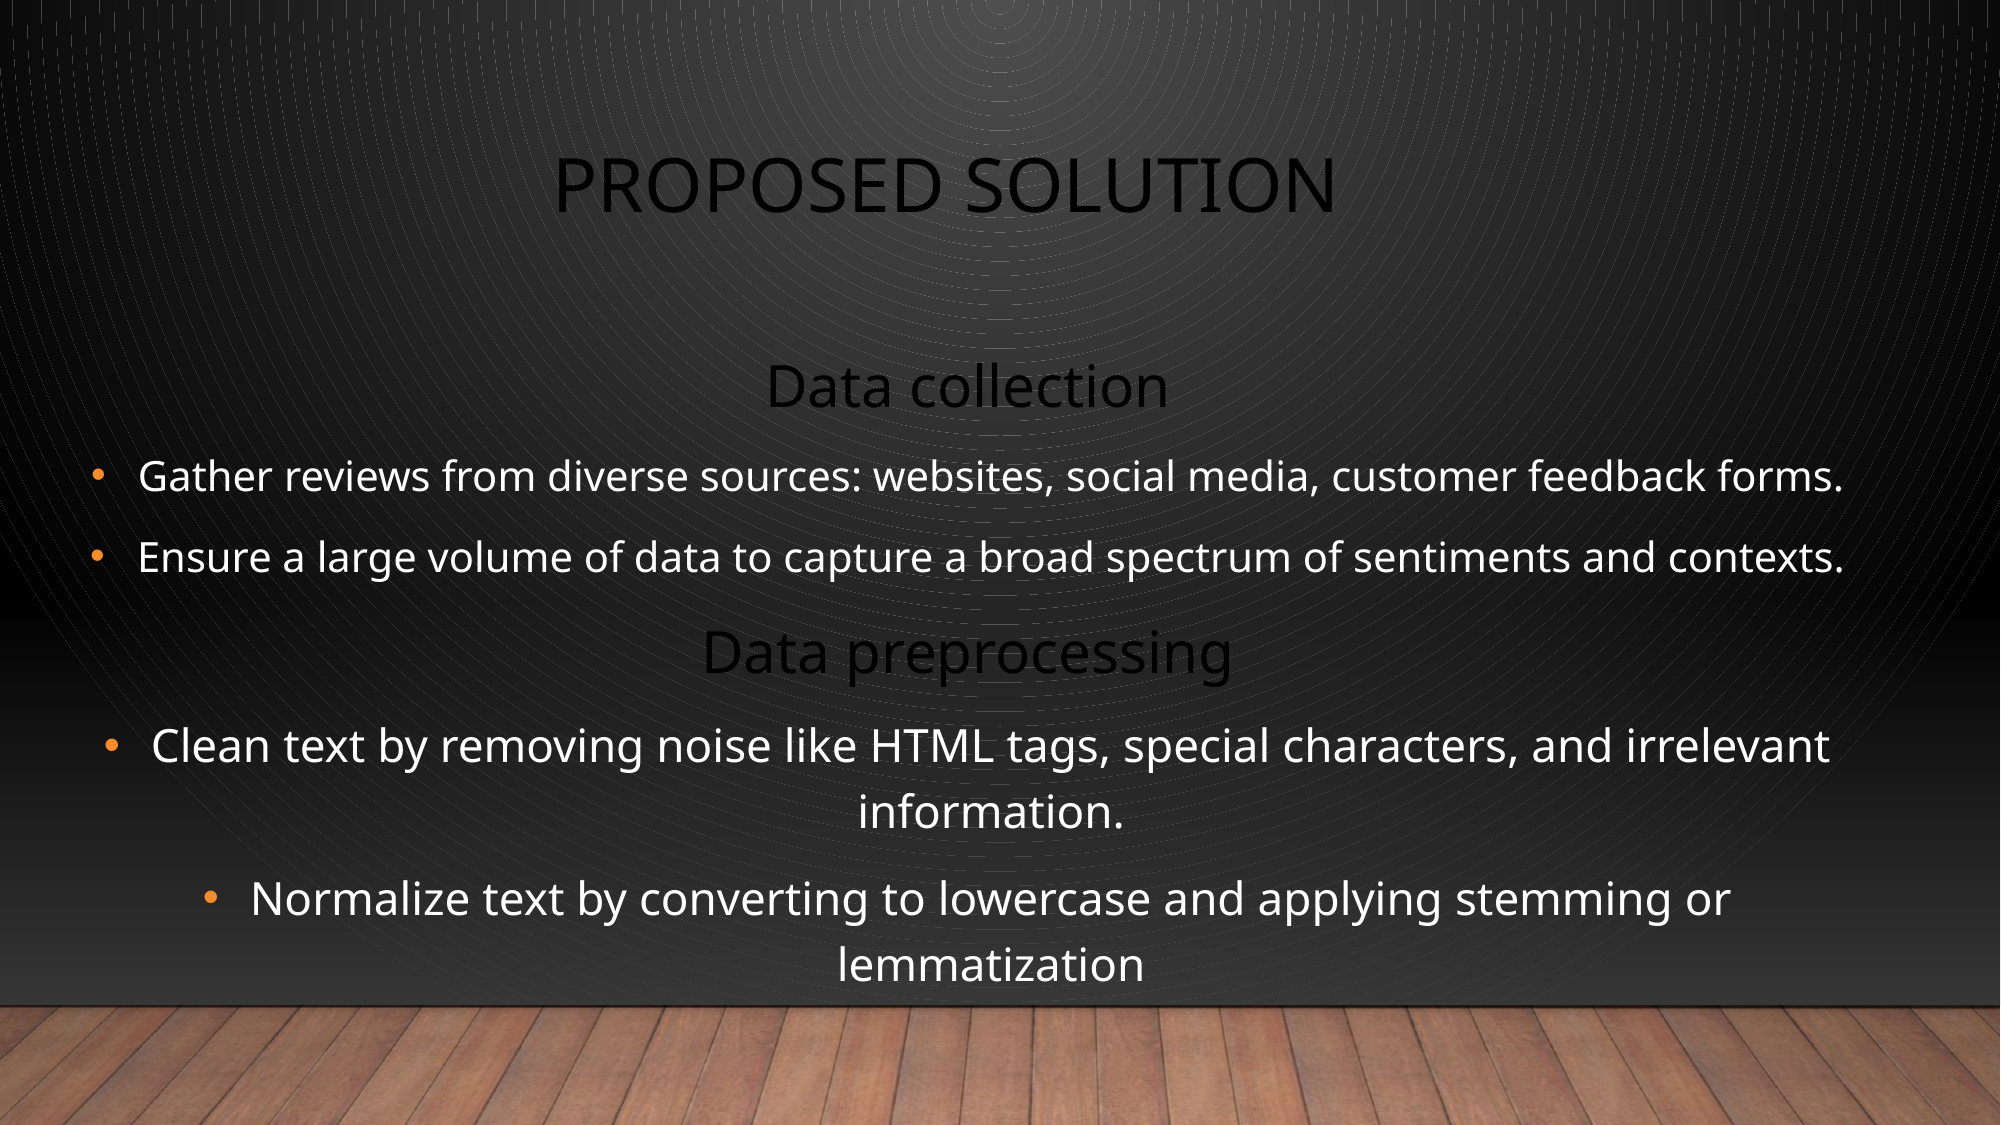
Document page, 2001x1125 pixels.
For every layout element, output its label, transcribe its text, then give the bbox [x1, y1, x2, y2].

list Data collection Gather reviews from diverse sources: websites, social media, customer feedback forms. Ensure a large volume of data to capture a broad spectrum of sentiments and contexts. Data preprocessing Clean text by removing noise like HTML tags, special characters, and irrelevant information. Normalize text by converting to lowercase and applying stemming or lemmatization [71, 319, 1864, 1036]
title Proposed solution [133, 121, 1760, 237]
picture [0, 1005, 2000, 1125]
